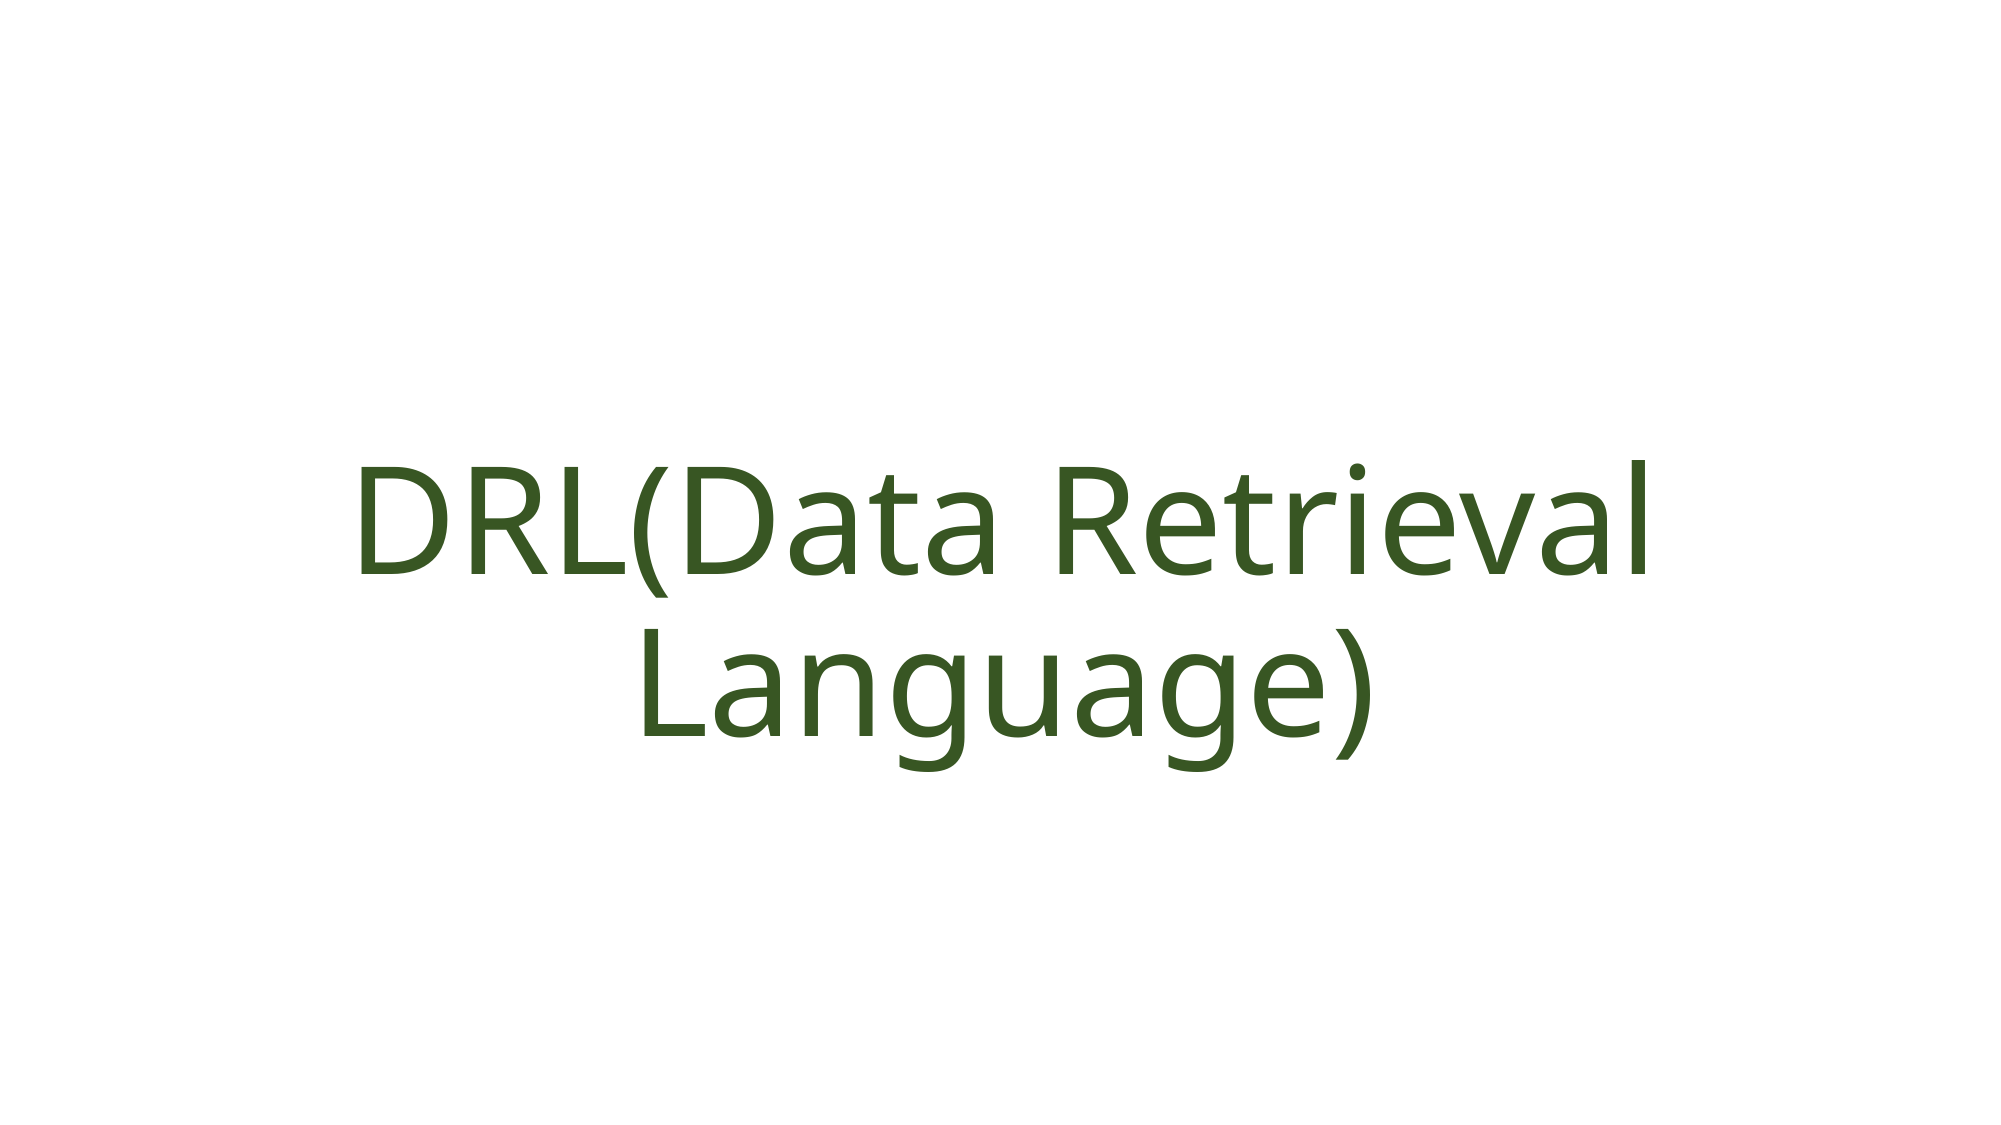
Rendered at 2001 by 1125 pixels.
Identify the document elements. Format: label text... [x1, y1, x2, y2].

text_box DRL(Data Retrieval Language) [140, 437, 1866, 906]
